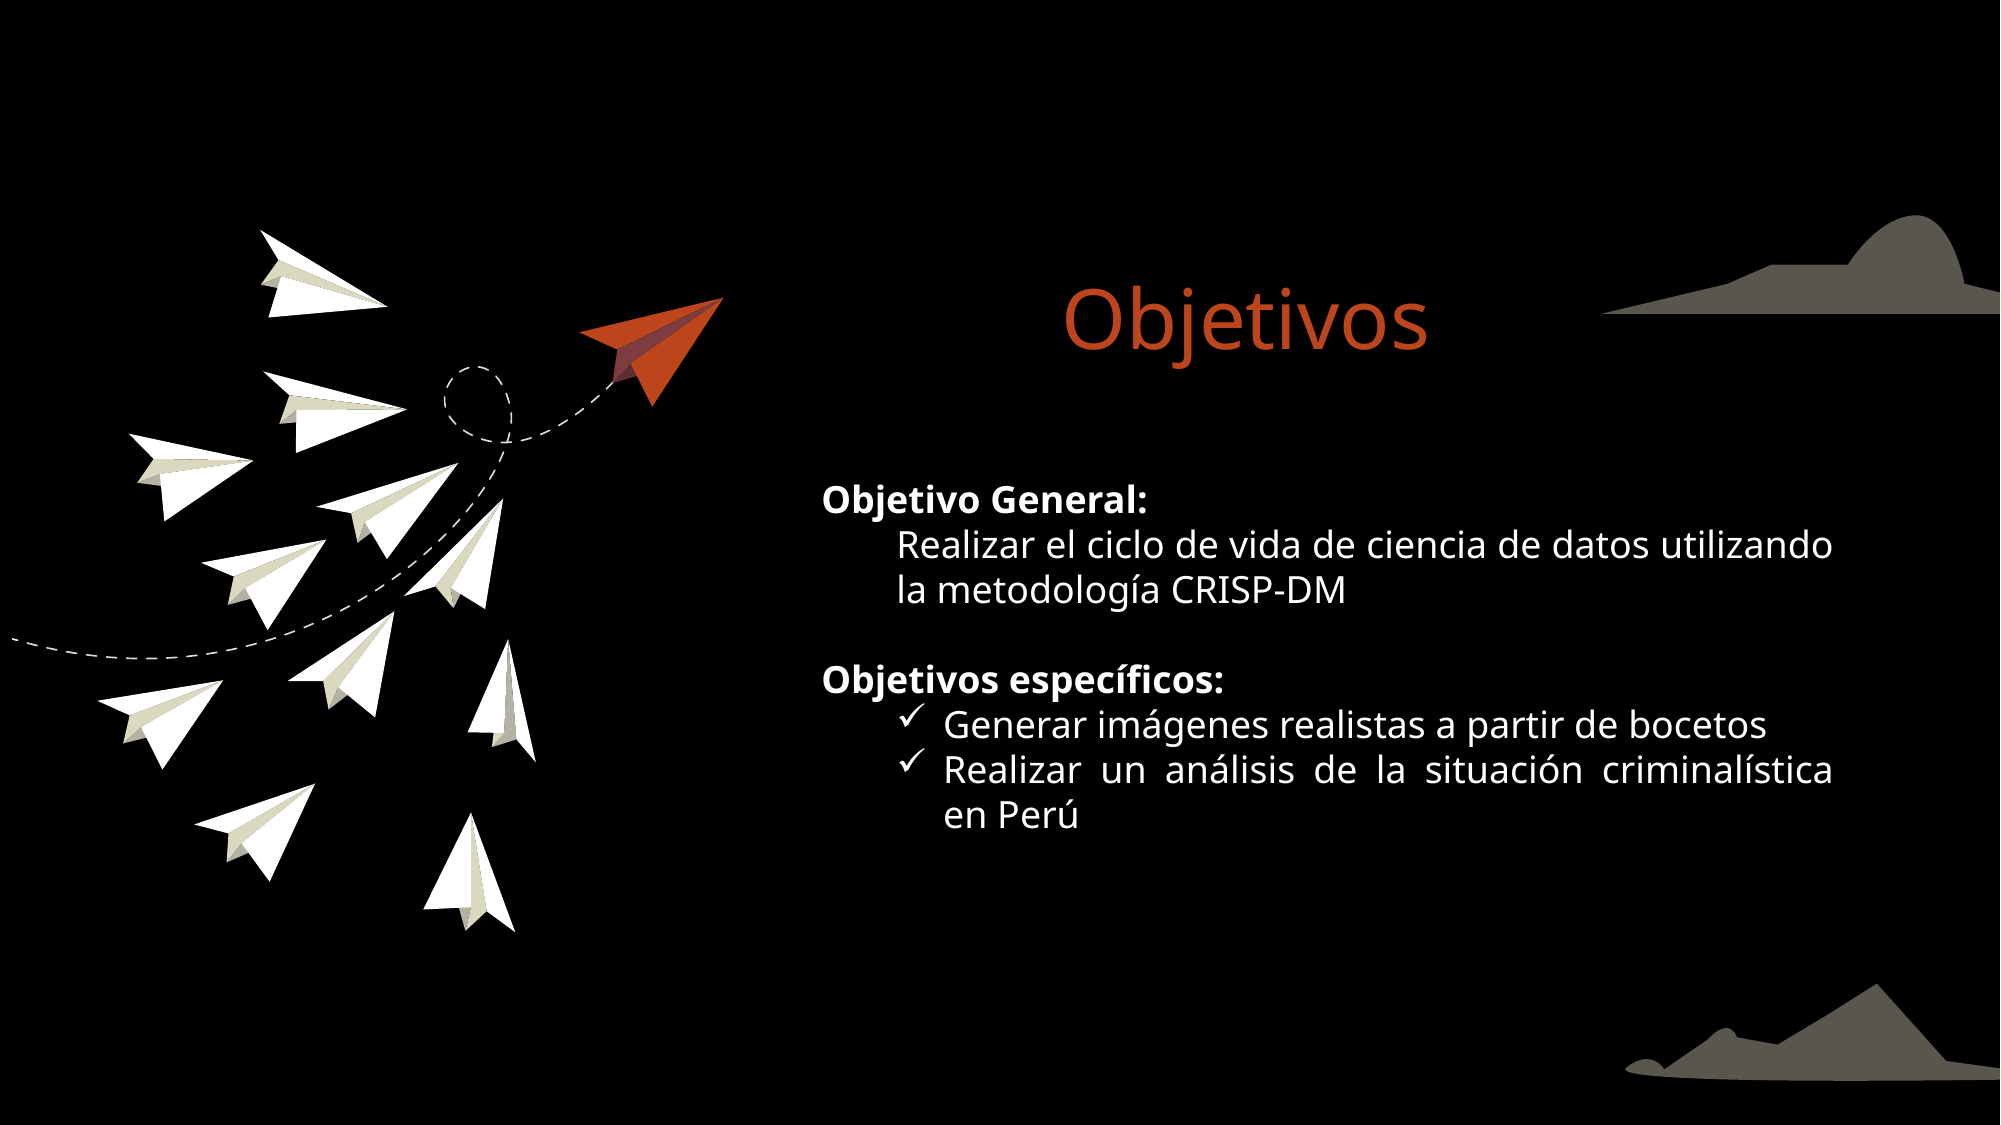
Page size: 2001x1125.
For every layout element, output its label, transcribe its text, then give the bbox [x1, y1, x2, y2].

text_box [34, 225, 661, 900]
text_box Objetivo General: Realizar el ciclo de vida de ciencia de datos utilizando la metodología CRISP-DM Objetivos específicos: Generar imágenes realistas a partir de bocetos Realizar un análisis de la situación criminalística en Perú [806, 468, 1850, 844]
text_box Objetivos [671, 221, 1821, 381]
